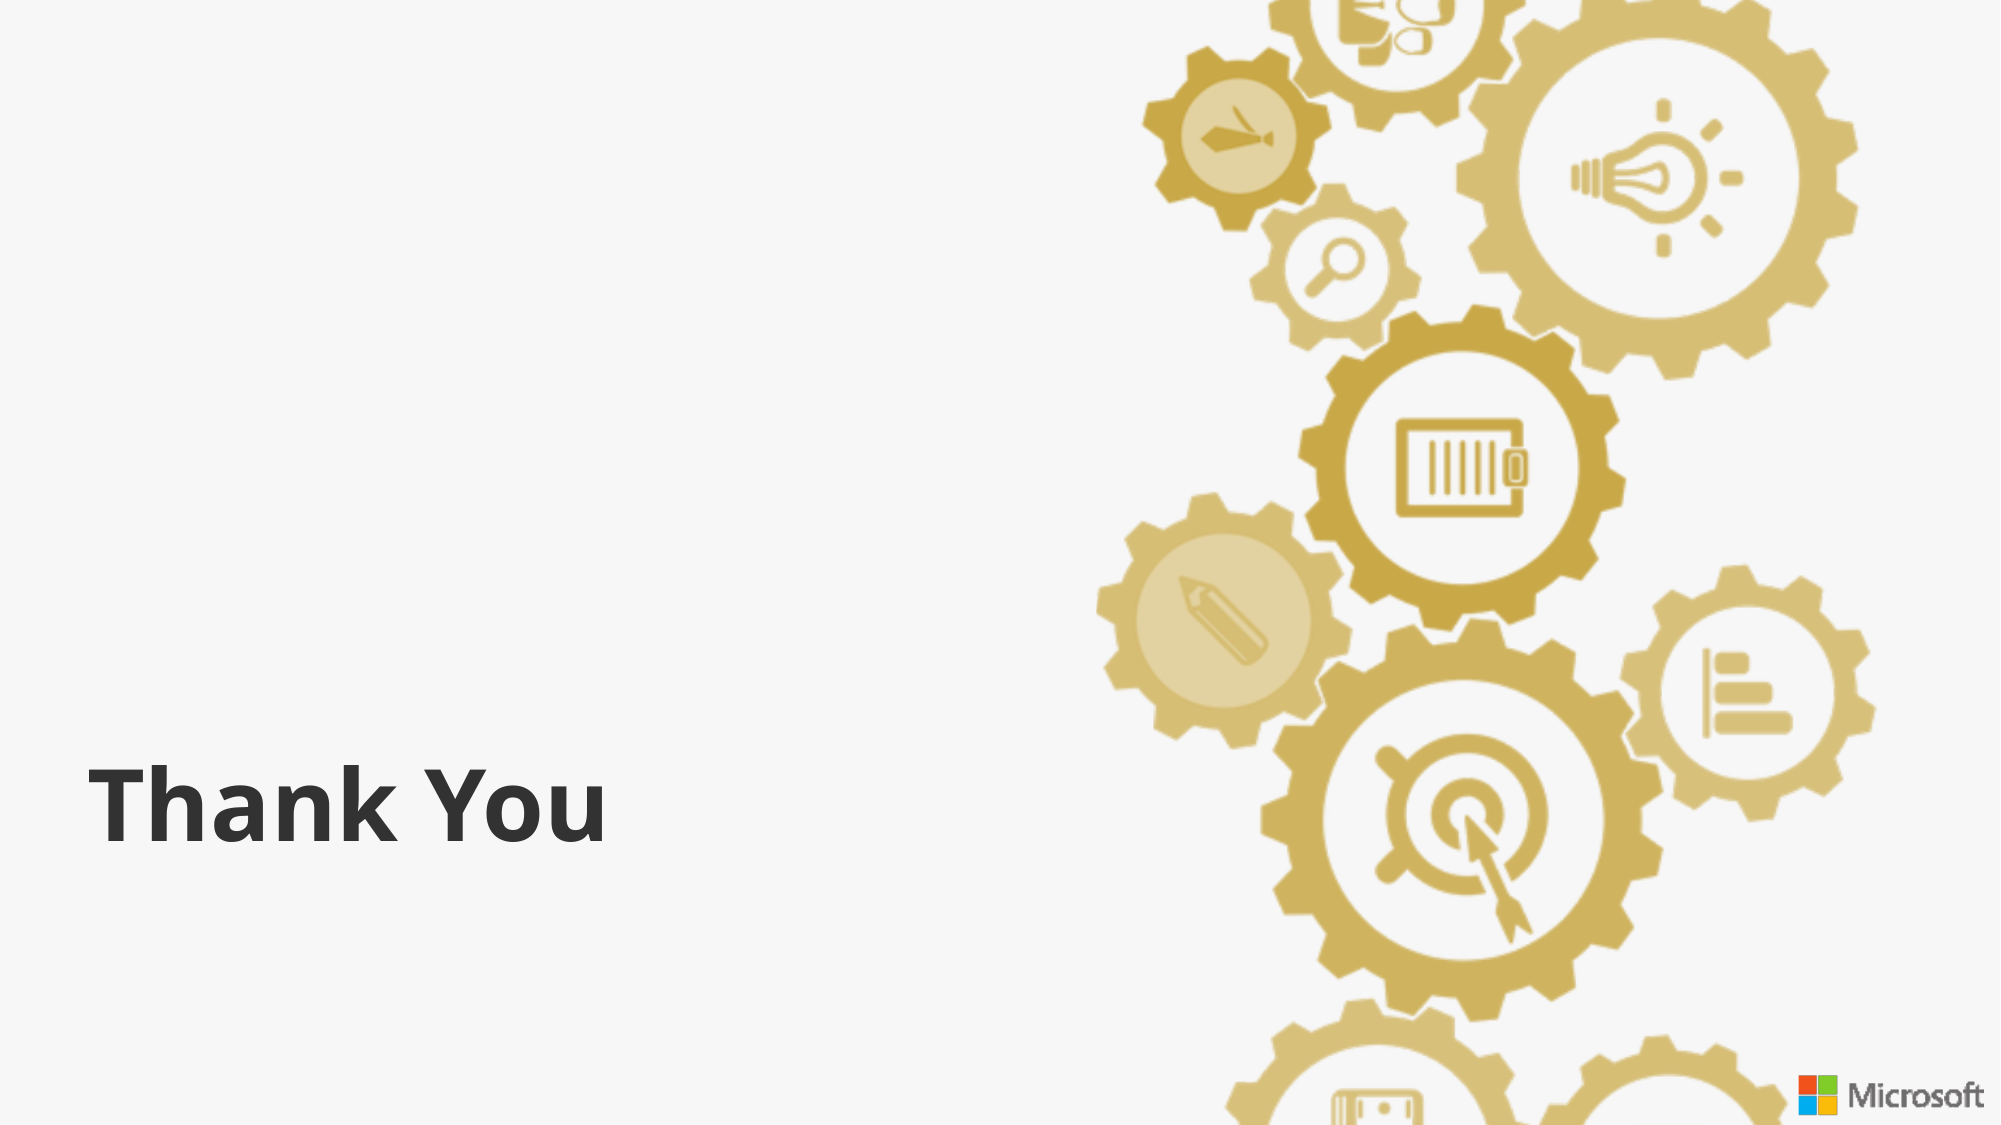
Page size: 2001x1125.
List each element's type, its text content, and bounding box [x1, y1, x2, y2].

text_box Thank You [72, 733, 458, 869]
picture [458, 514, 2000, 1125]
